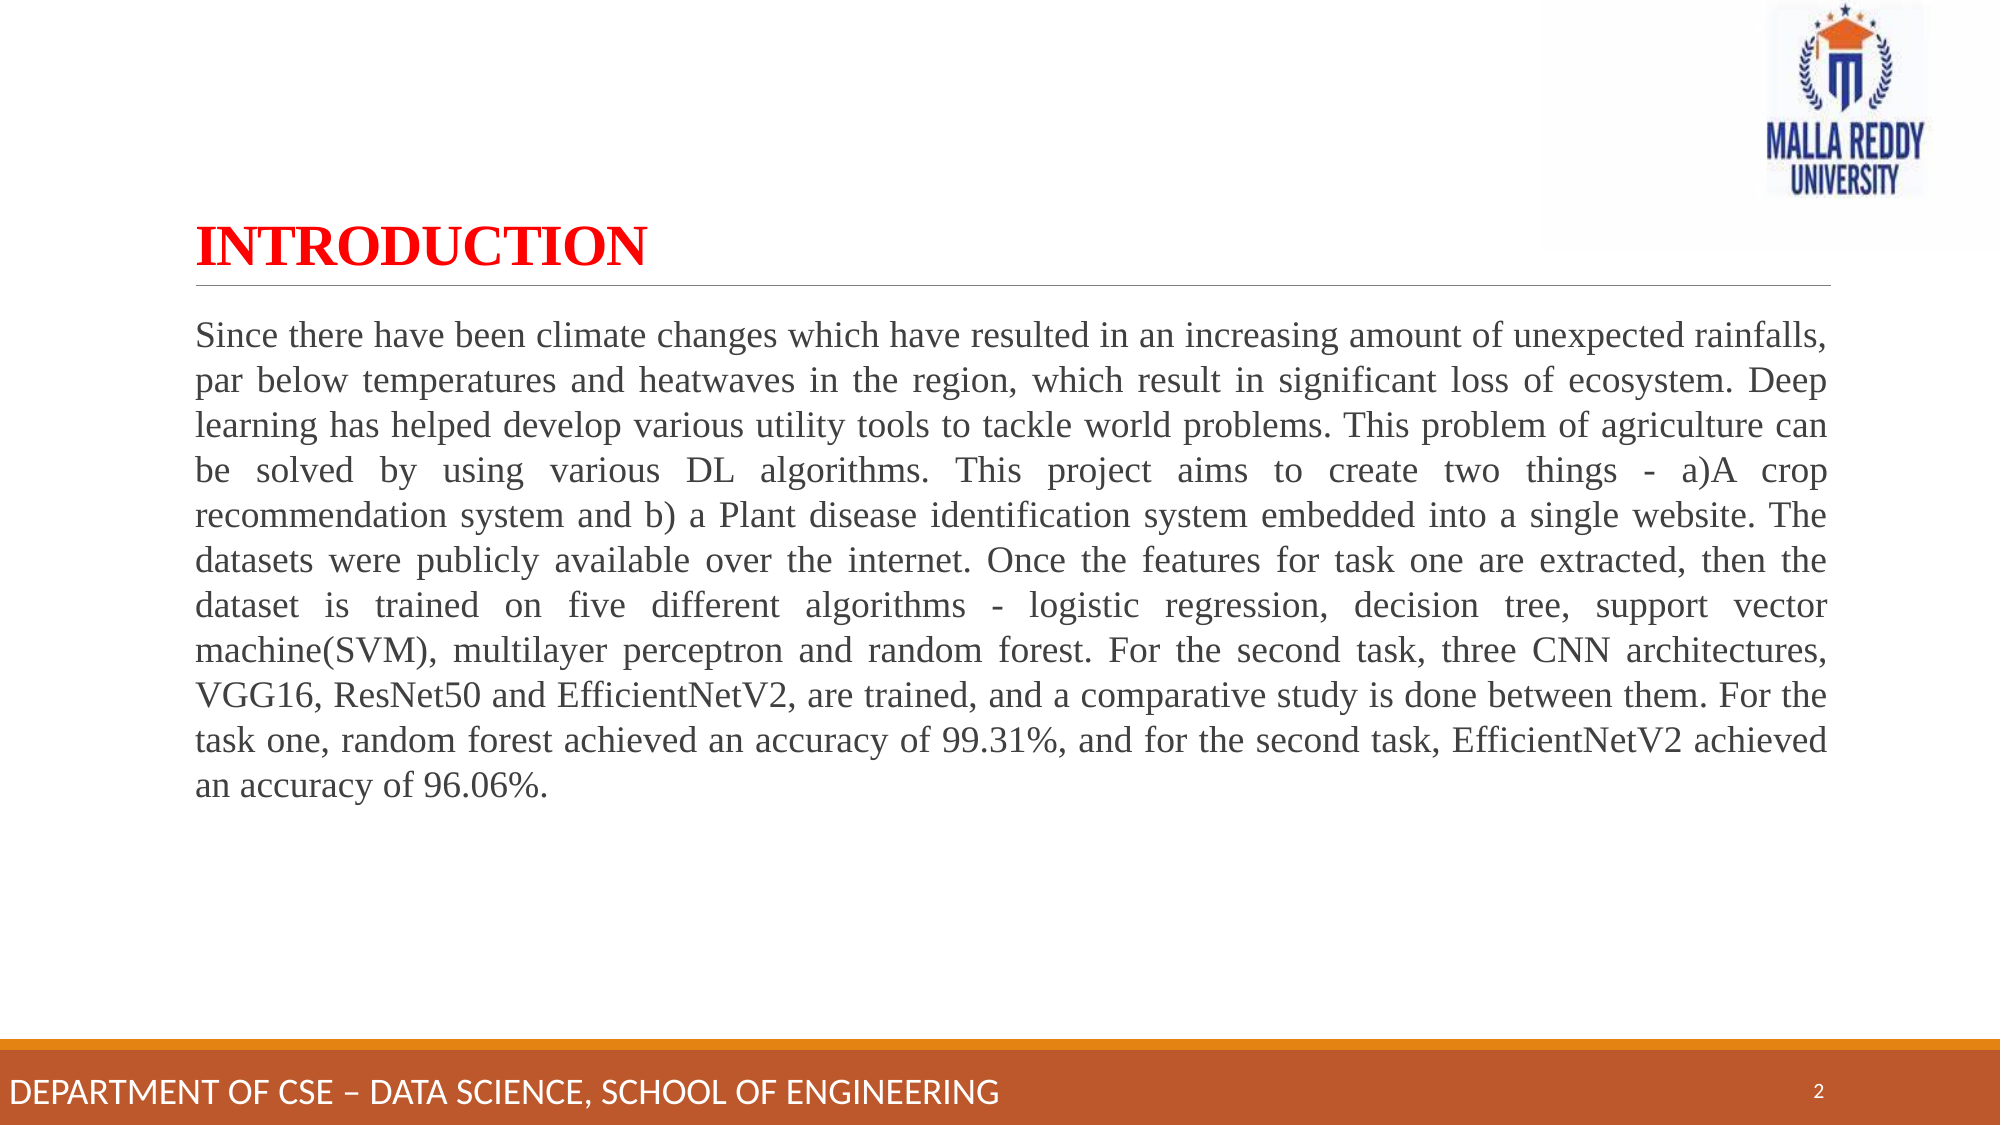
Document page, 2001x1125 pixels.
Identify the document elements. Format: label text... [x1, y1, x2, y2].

list Since there have been climate changes which have resulted in an increasing amount of unexpected rainfalls, par below temperatures and heatwaves in the region, which result in significant loss of ecosystem. Deep learning has helped develop various utility tools to tackle world problems. This problem of agriculture can be solved by using various DL algorithms. This project aims to create two things - a)A crop recommendation system and b) a Plant disease identification system embedded into a single website. The datasets were publicly available over the internet. Once the features for task one are extracted, then the dataset is trained on five different algorithms - logistic regression, decision tree, support vector machine(SVM), multilayer perceptron and random forest. For the second task, three CNN architectures, VGG16, ResNet50 and EfficientNetV2, are trained, and a comparative study is done between them. For the task one, random forest achieved an accuracy of 99.31%, and for the second task, EfficientNetV2 achieved an accuracy of 96.06%. [180, 302, 1830, 963]
title INTRODUCTION [180, 47, 1830, 285]
picture [1363, 0, 2000, 252]
slide_number 2 [1624, 1059, 1840, 1120]
footer Department of CSE – Data Science, School of Engineering [0, 1059, 1396, 1120]
